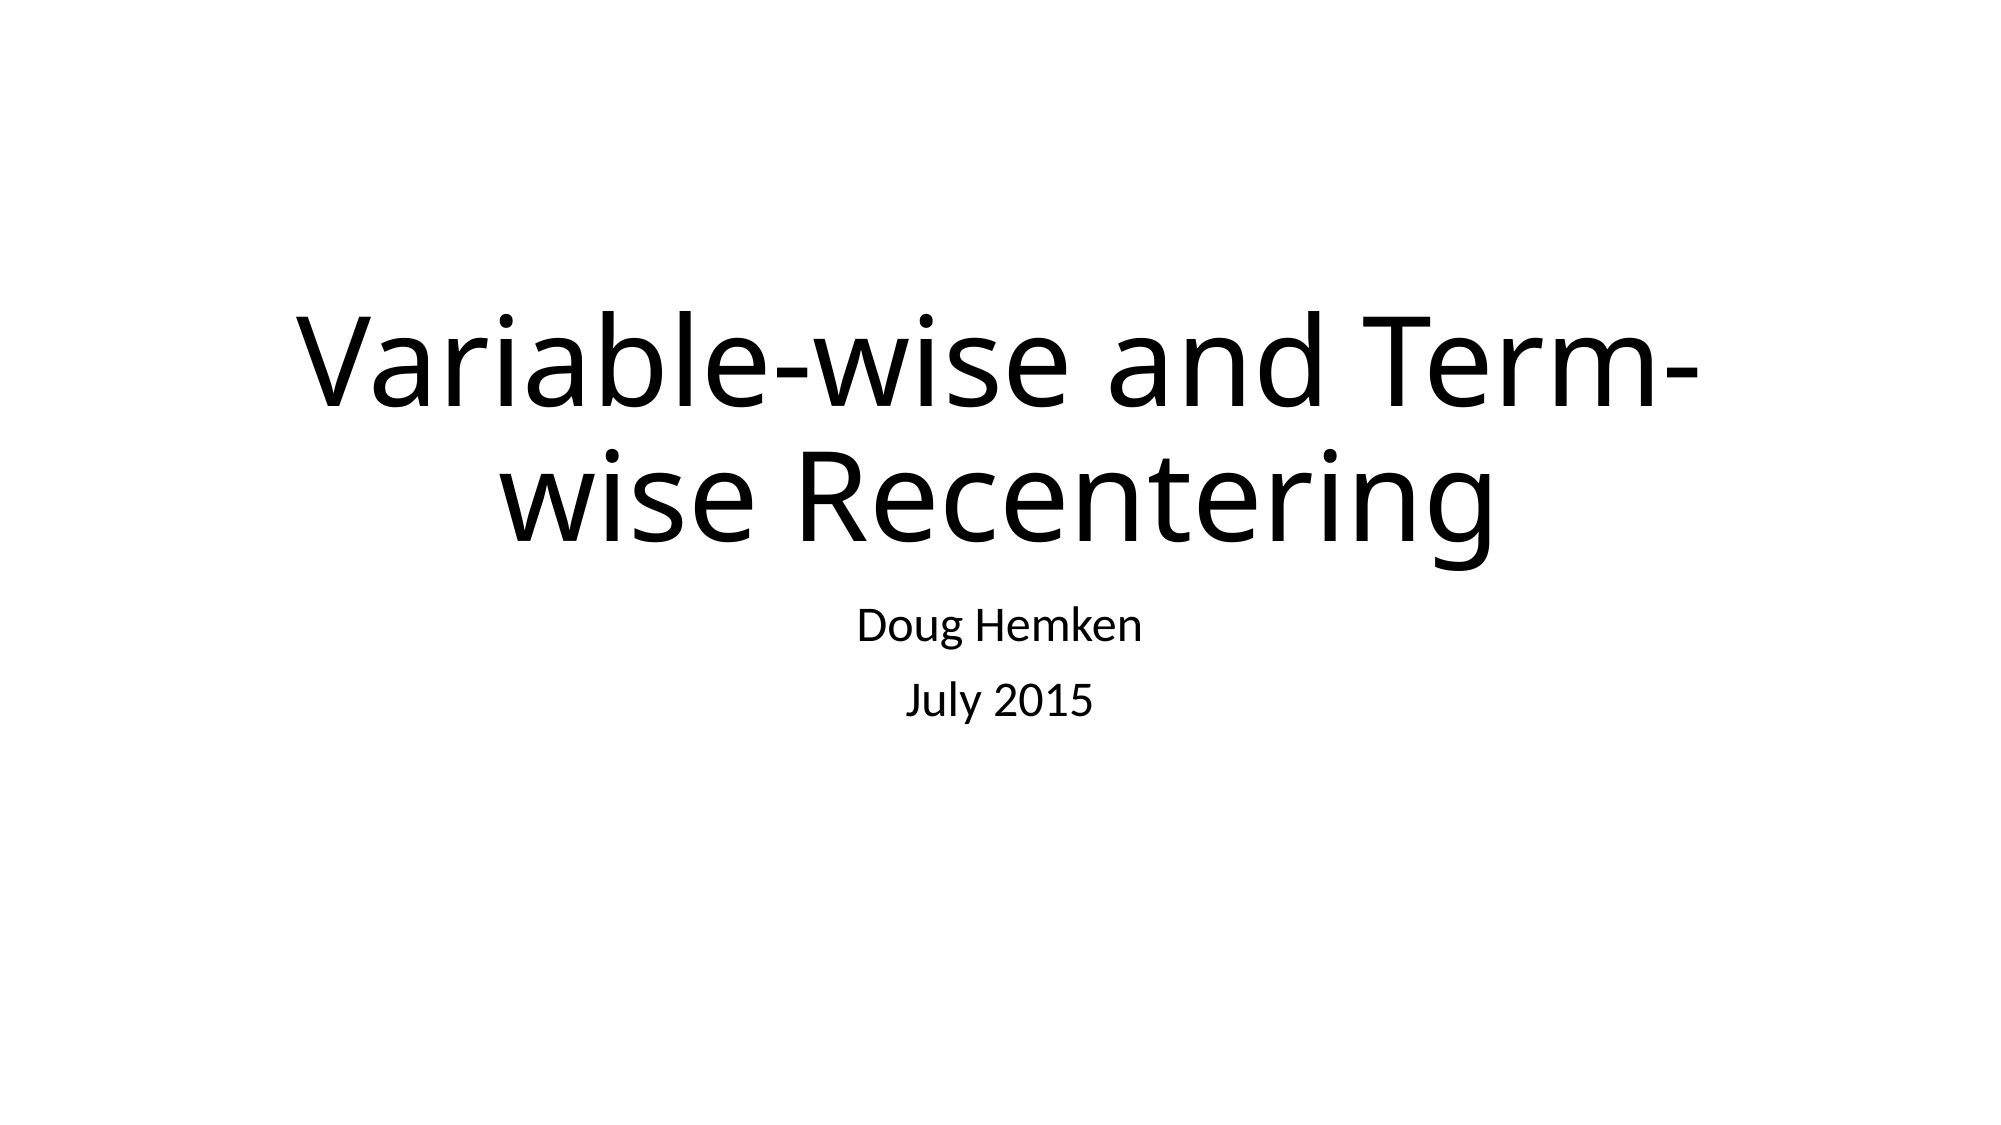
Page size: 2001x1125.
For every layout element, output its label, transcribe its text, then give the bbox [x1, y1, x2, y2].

subtitle Doug Hemken July 2015 [249, 590, 1750, 863]
title Variable-wise and Term-wise Recentering [249, 184, 1750, 576]
